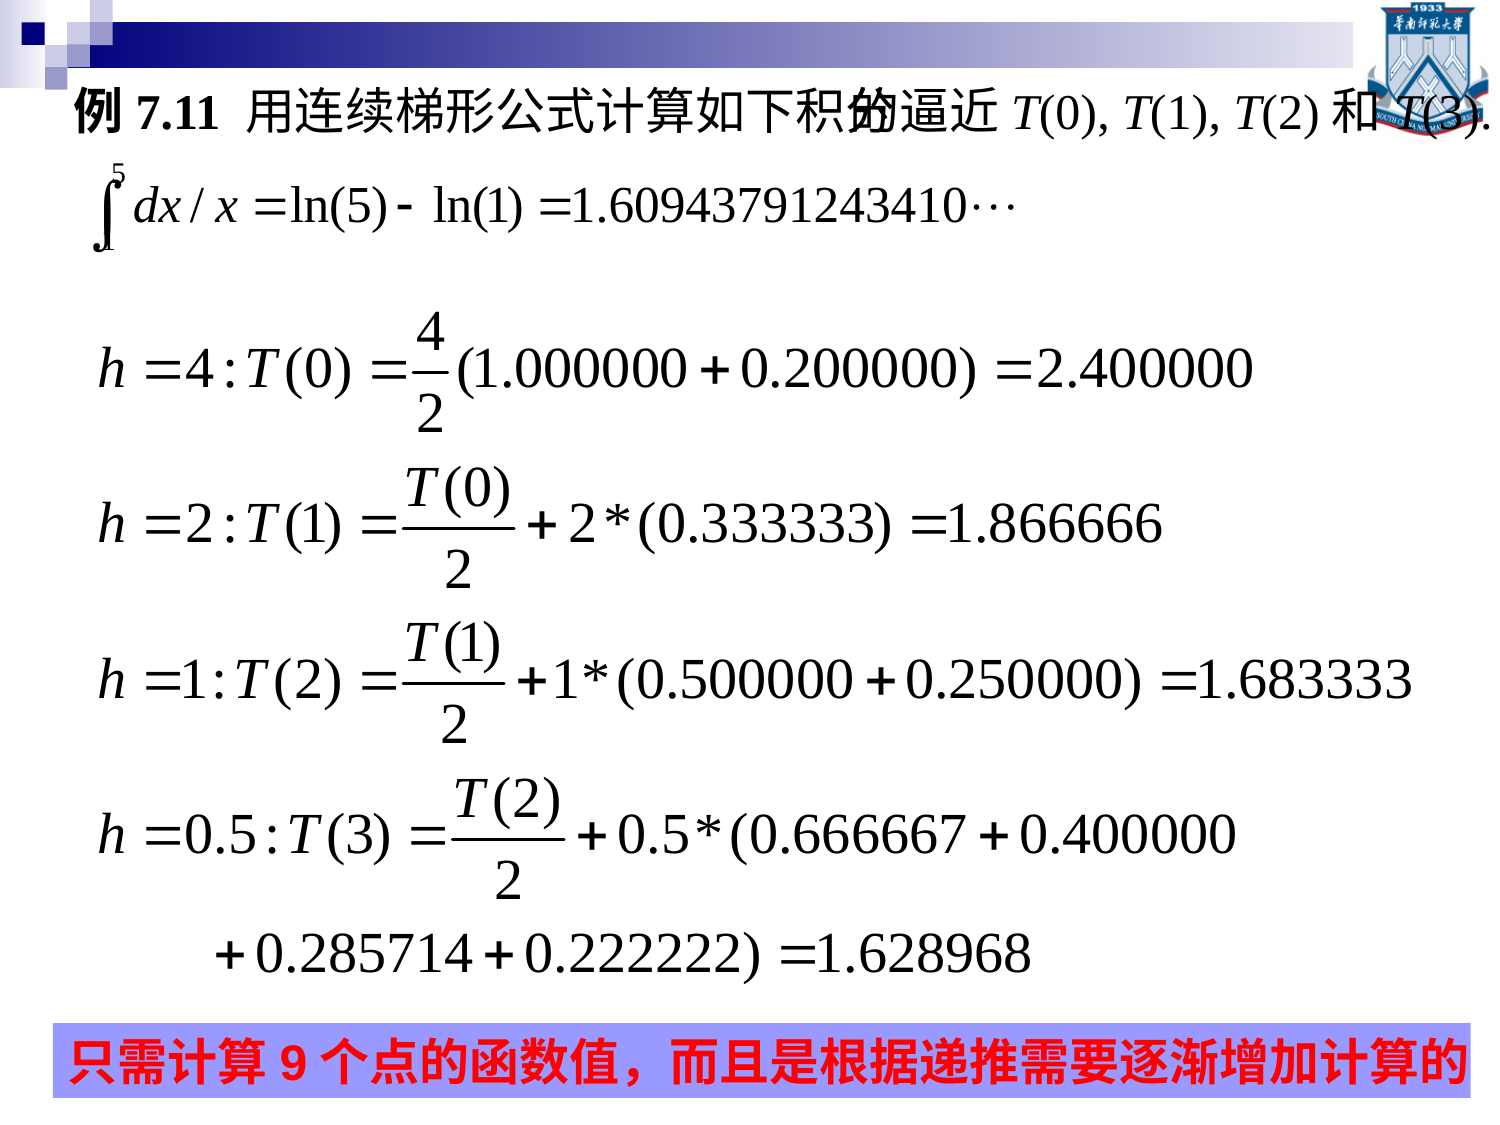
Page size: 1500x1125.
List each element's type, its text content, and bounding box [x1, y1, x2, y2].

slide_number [74, 1098, 426, 1103]
text_box 只需计算9个点的函数值，而且是根据递推需要逐渐增加计算的 [52, 1023, 1471, 1098]
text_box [76, 148, 1028, 262]
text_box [88, 296, 1424, 999]
picture [1353, 0, 1500, 72]
text_box 例7.11 用连续梯形公式计算如下积分 [58, 72, 834, 148]
text_box 的逼近T(0), T(1), T(2)和T(3). [834, 72, 1500, 148]
